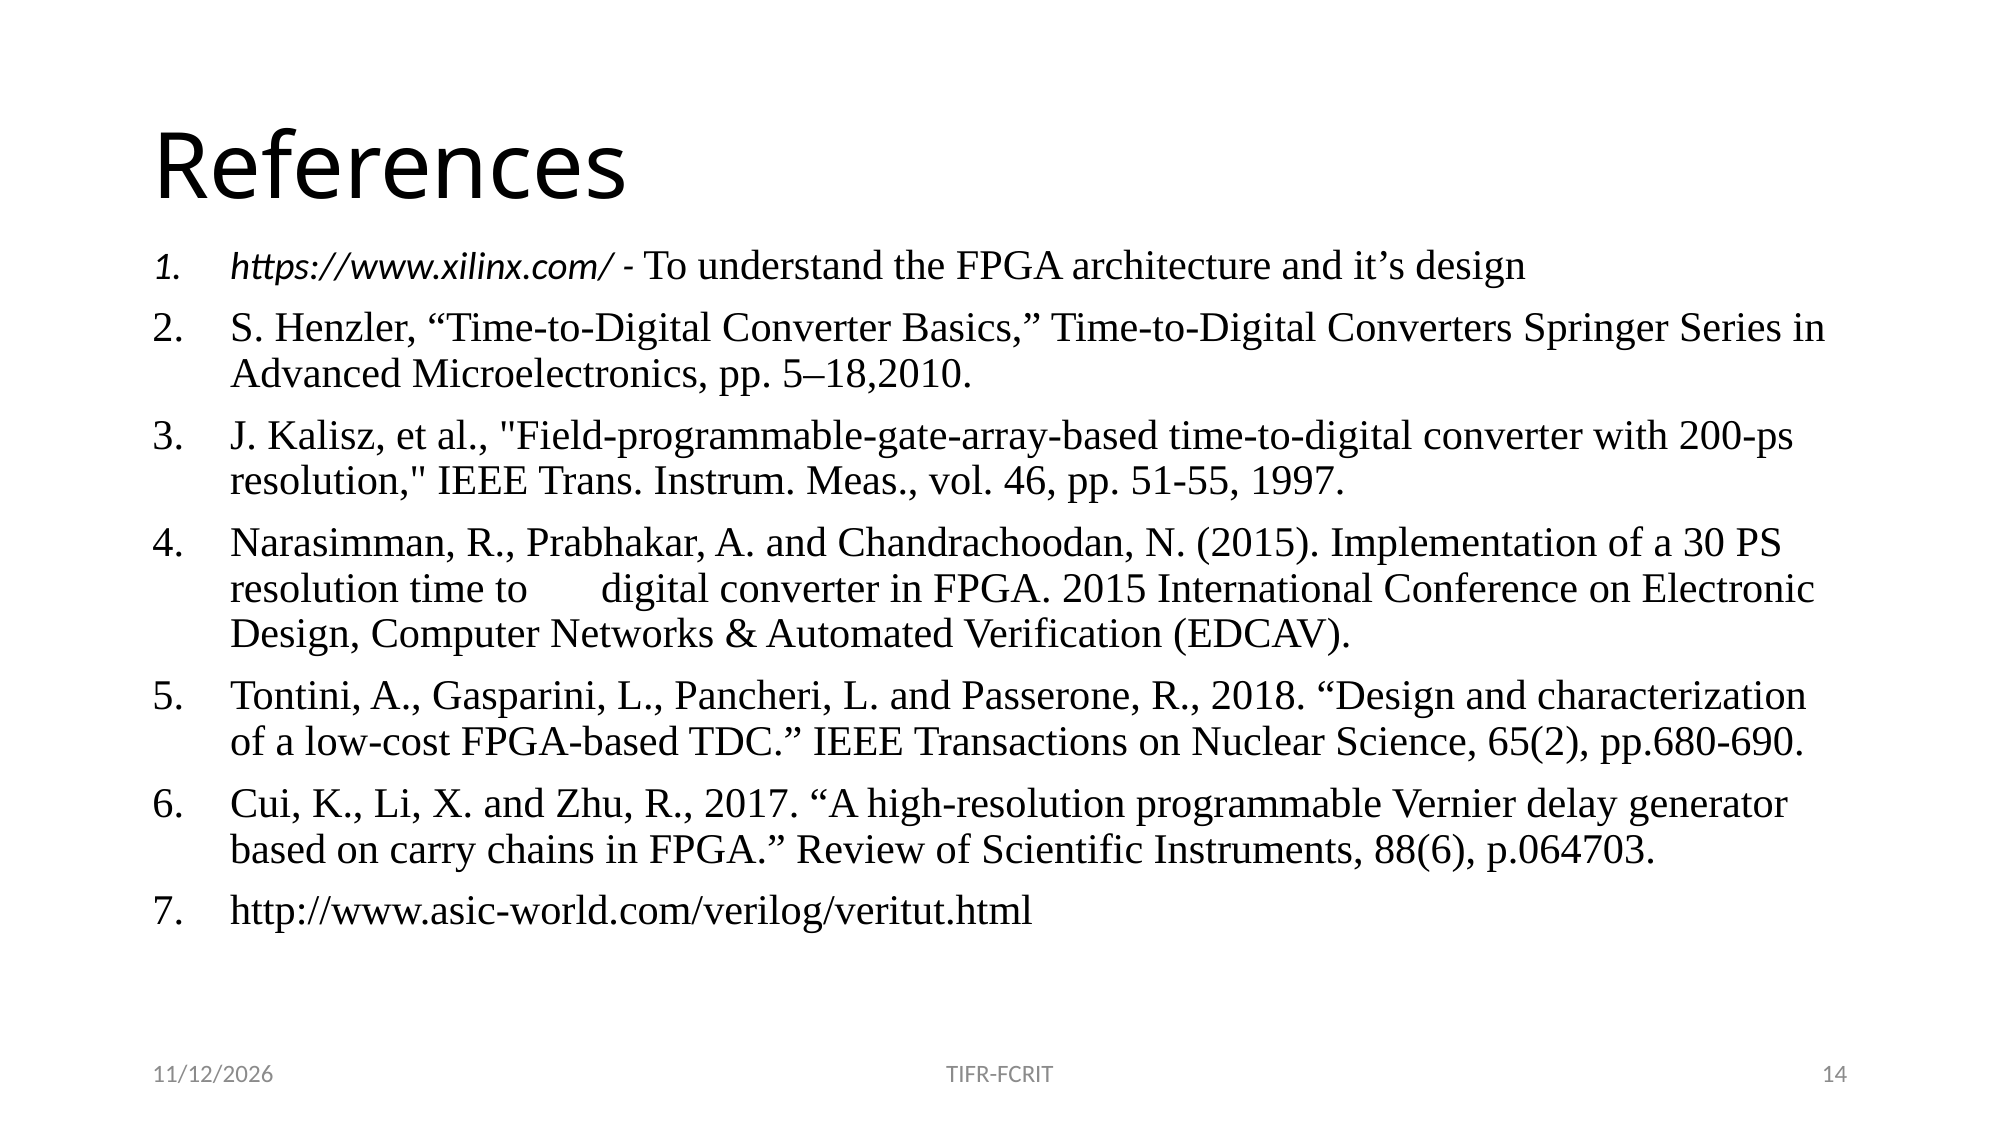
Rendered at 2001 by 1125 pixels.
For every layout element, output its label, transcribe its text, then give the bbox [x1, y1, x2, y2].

list https://www.xilinx.com/ - To understand the FPGA architecture and it’s design S. Henzler, “Time-to-Digital Converter Basics,” Time-to-Digital Converters Springer Series in Advanced Microelectronics, pp. 5–18,2010. J. Kalisz, et al., "Field-programmable-gate-array-based time-to-digital converter with 200-ps resolution," IEEE Trans. Instrum. Meas., vol. 46, pp. 51-55, 1997. Narasimman, R., Prabhakar, A. and Chandrachoodan, N. (2015). Implementation of a 30 PS resolution time to digital converter in FPGA. 2015 International Conference on Electronic Design, Computer Networks & Automated Verification (EDCAV). Tontini, A., Gasparini, L., Pancheri, L. and Passerone, R., 2018. “Design and characterization of a low-cost FPGA-based TDC.” IEEE Transactions on Nuclear Science, 65(2), pp.680-690. Cui, K., Li, X. and Zhu, R., 2017. “A high-resolution programmable Vernier delay generator based on carry chains in FPGA.” Review of Scientific Instruments, 88(6), p.064703. http://www.asic-world.com/verilog/veritut.html [137, 235, 1863, 1014]
slide_number 14 [1412, 1042, 1863, 1103]
slide_number 29-Jul-19 [137, 1042, 588, 1103]
footer TIFR-FCRIT [662, 1042, 1338, 1103]
title References [137, 59, 1863, 235]
